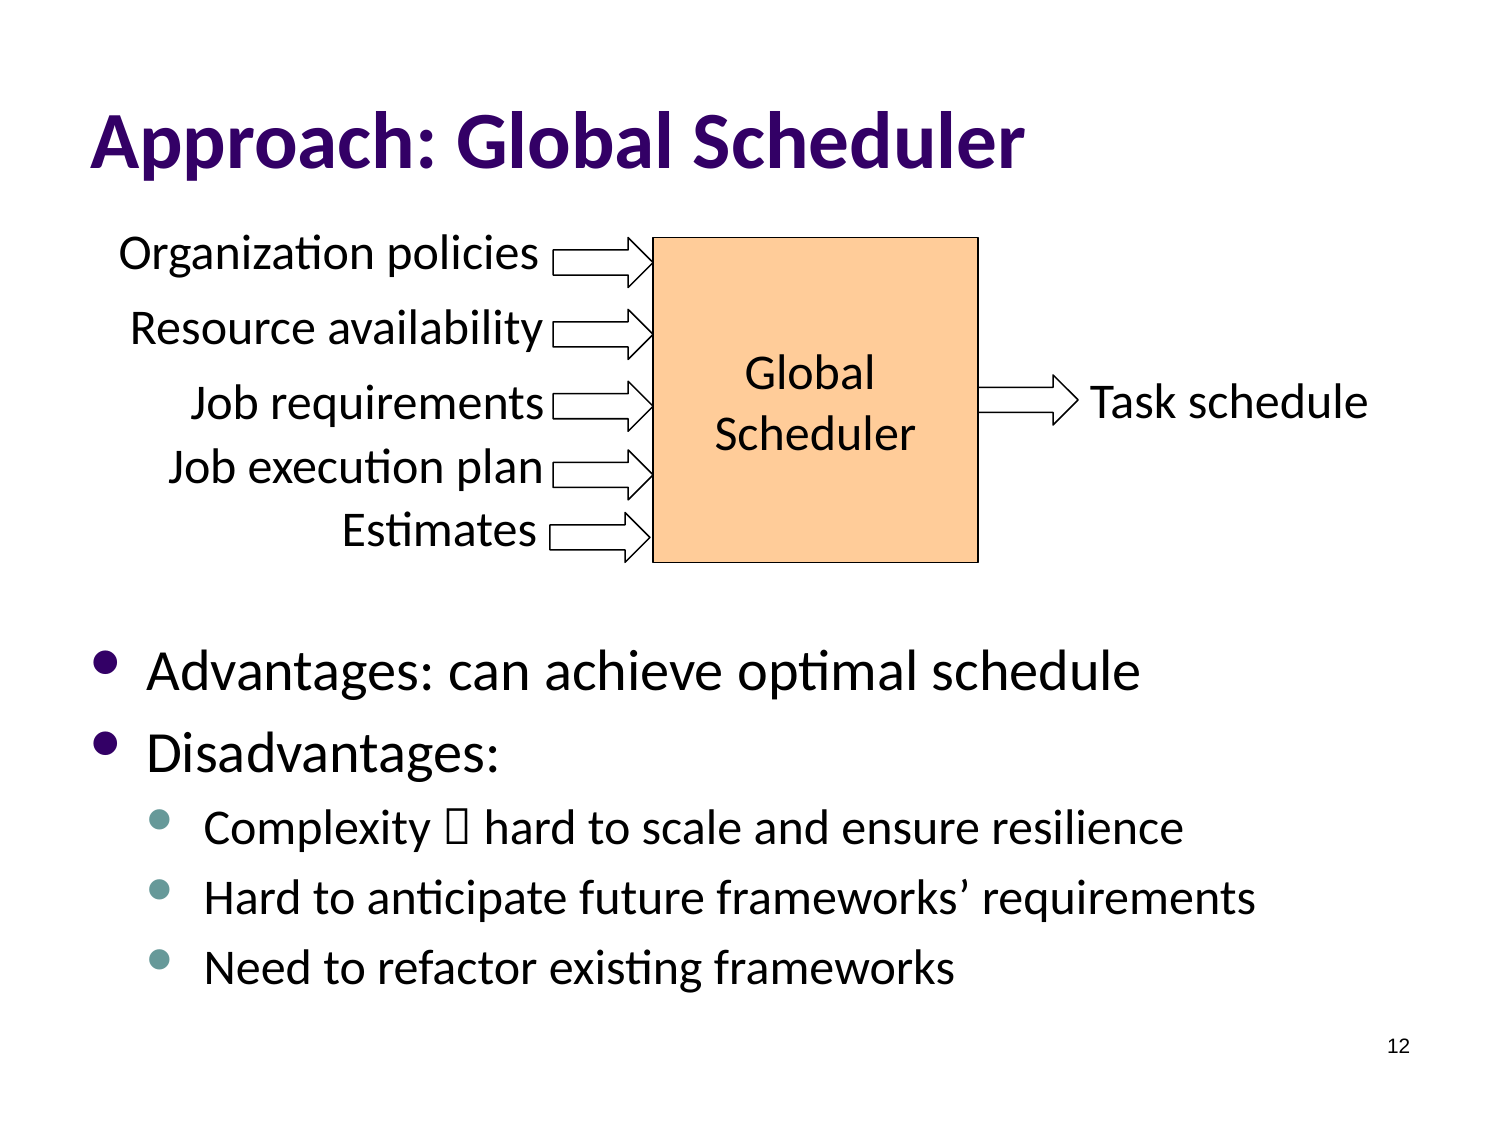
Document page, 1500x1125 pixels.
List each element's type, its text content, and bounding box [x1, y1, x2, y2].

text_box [977, 361, 1388, 438]
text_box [172, 362, 654, 426]
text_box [111, 287, 654, 364]
title Approach: Global Scheduler [75, 0, 1463, 193]
list Advantages: can achieve optimal schedule Disadvantages: Complexity  hard to scale and ensure resilience Hard to anticipate future frameworks’ requirements Need to refactor existing frameworks [75, 624, 1425, 1038]
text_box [149, 426, 654, 503]
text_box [324, 488, 651, 565]
slide_number 12 [1074, 1024, 1426, 1101]
text_box Global Scheduler [654, 237, 979, 563]
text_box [99, 212, 654, 289]
